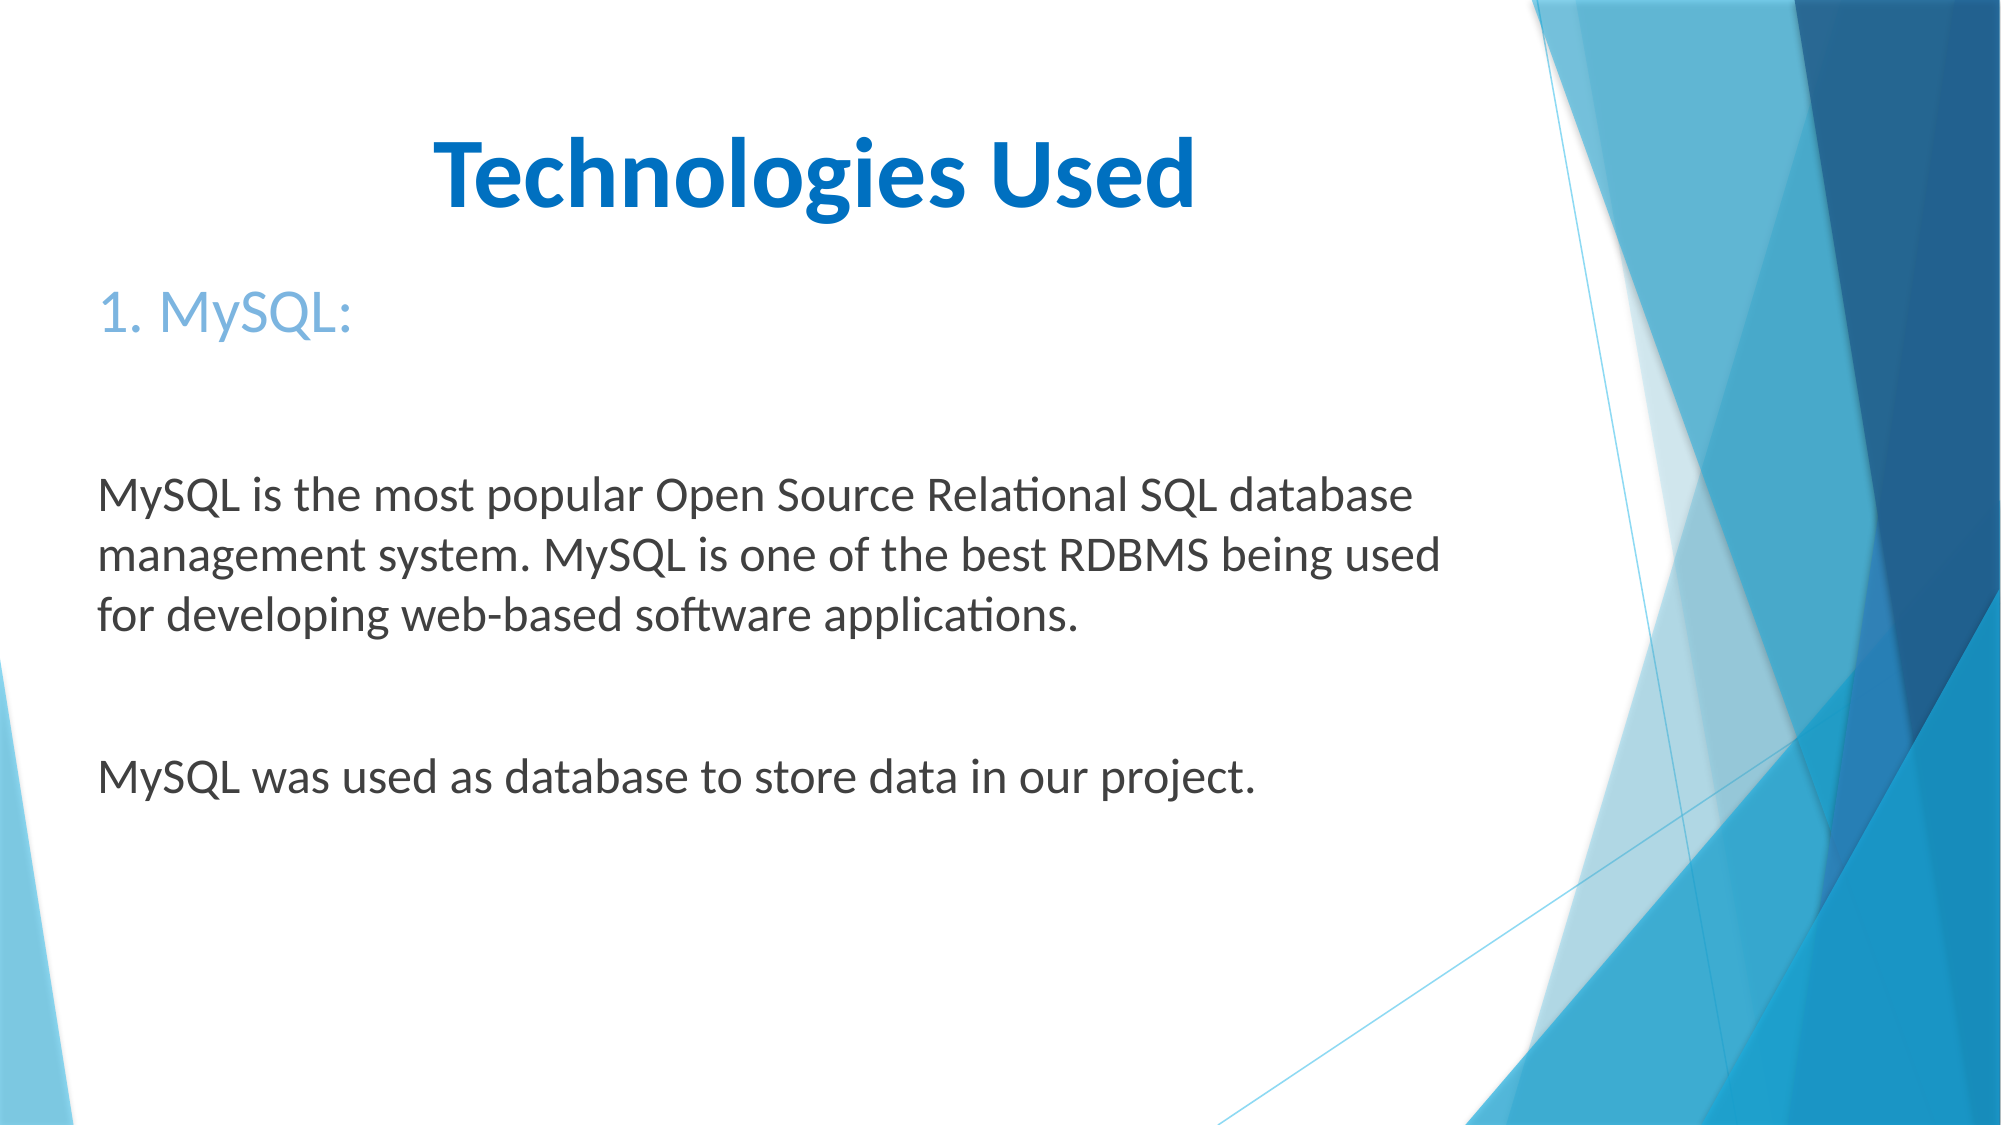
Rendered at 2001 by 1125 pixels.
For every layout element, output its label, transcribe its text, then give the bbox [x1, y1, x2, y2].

title Technologies Used [111, 99, 1522, 317]
list 1. MySQL: MySQL is the most popular Open Source Relational SQL database management system. MySQL is one of the best RDBMS being used for developing web-based software applications. MySQL was used as database to store data in our project. [82, 262, 1493, 900]
